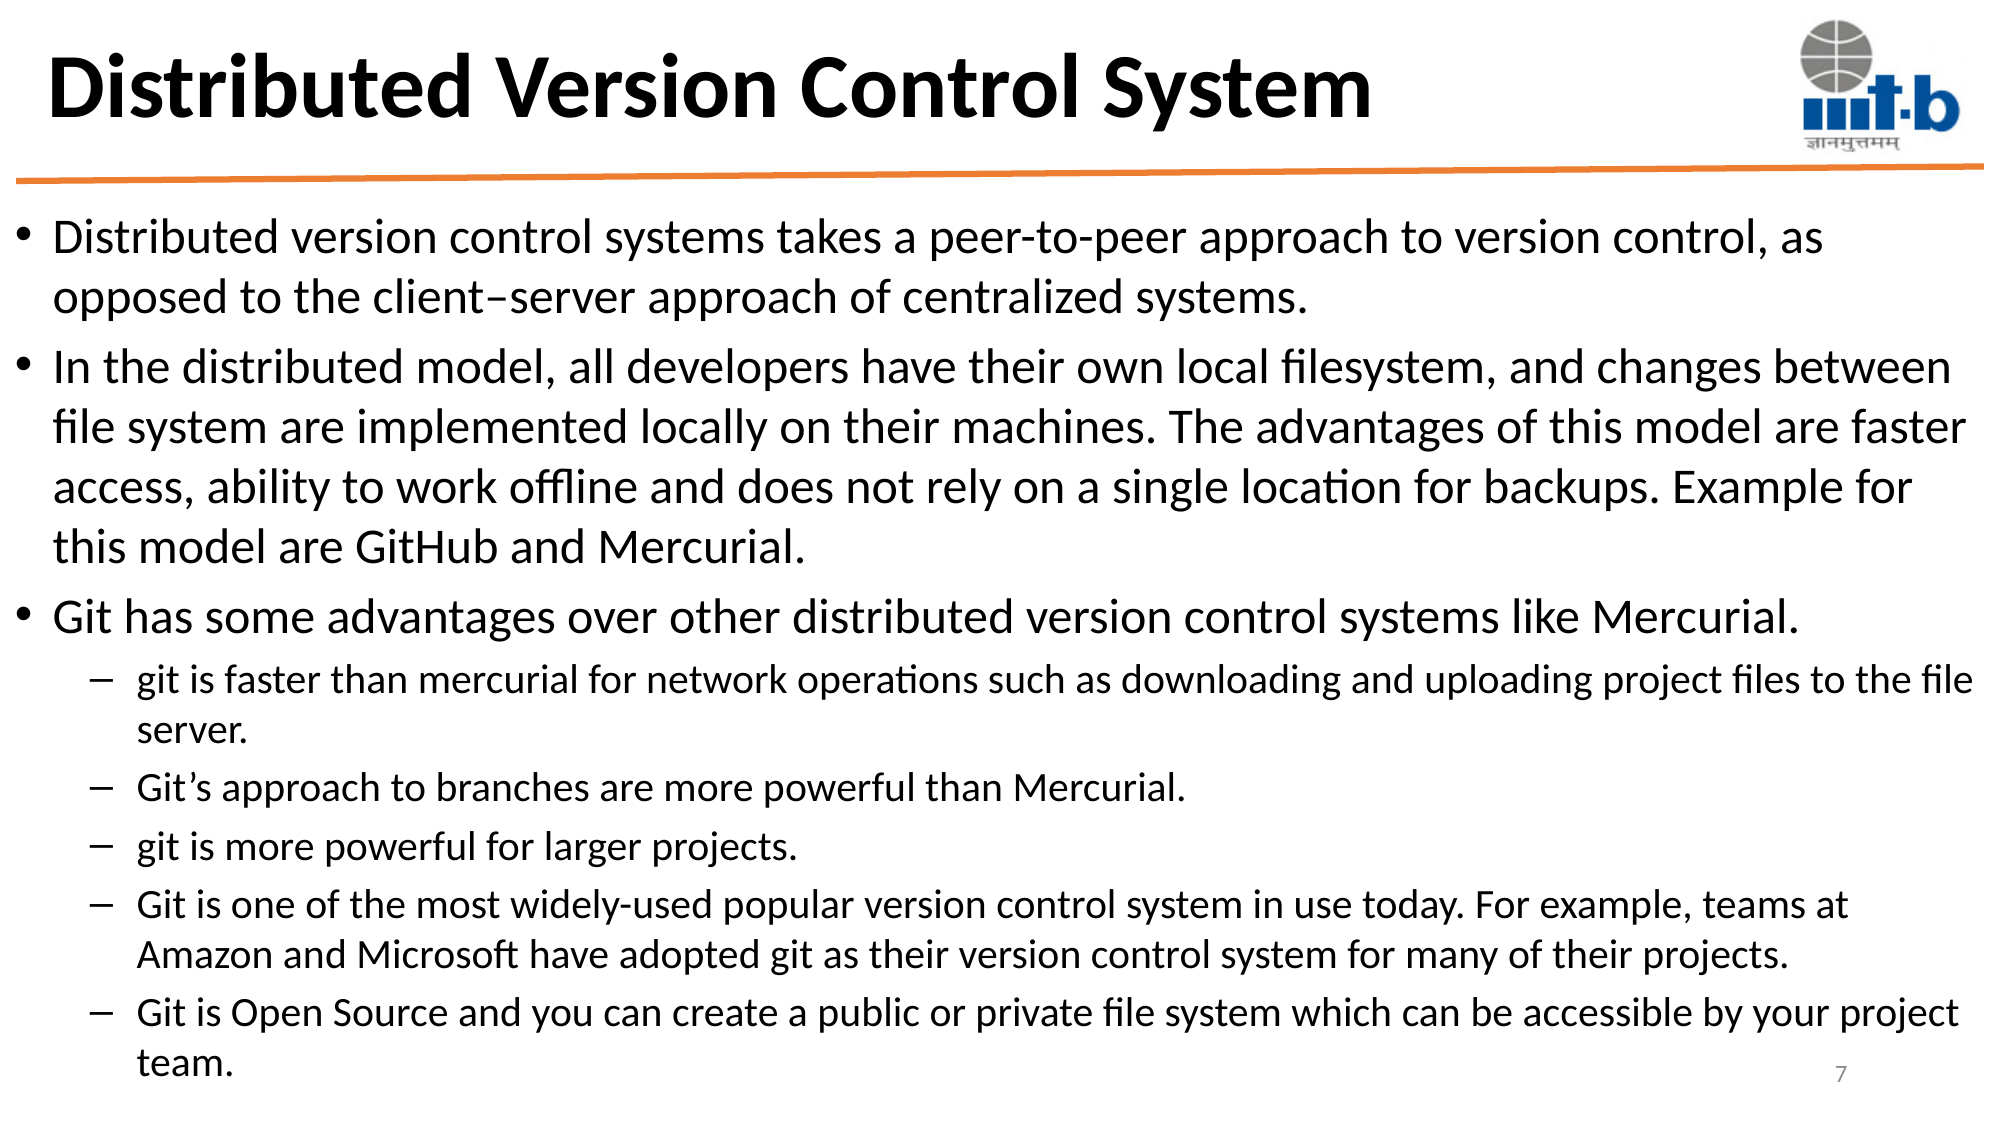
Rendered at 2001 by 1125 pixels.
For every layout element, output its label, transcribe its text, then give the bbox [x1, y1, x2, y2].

picture [1793, 11, 1965, 163]
text_box Distributed version control systems takes a peer-to-peer approach to version control, as opposed to the client–server approach of centralized systems. In the distributed model, all developers have their own local filesystem, and changes between file system are implemented locally on their machines. The advantages of this model are faster access, ability to work offline and does not rely on a single location for backups. Example for this model are GitHub and Mercurial. Git has some advantages over other distributed version control systems like Mercurial. git is faster than mercurial for network operations such as downloading and uploading project files to the file server. Git’s approach to branches are more powerful than Mercurial. git is more powerful for larger projects. Git is one of the most widely-used popular version control system in use today. For example, teams at Amazon and Microsoft have adopted git as their version control system for many of their projects. Git is Open Source and you can create a public or private file system which can be accessible by your project team. [0, 196, 2000, 1103]
title Distributed Version Control System [32, 28, 1758, 148]
